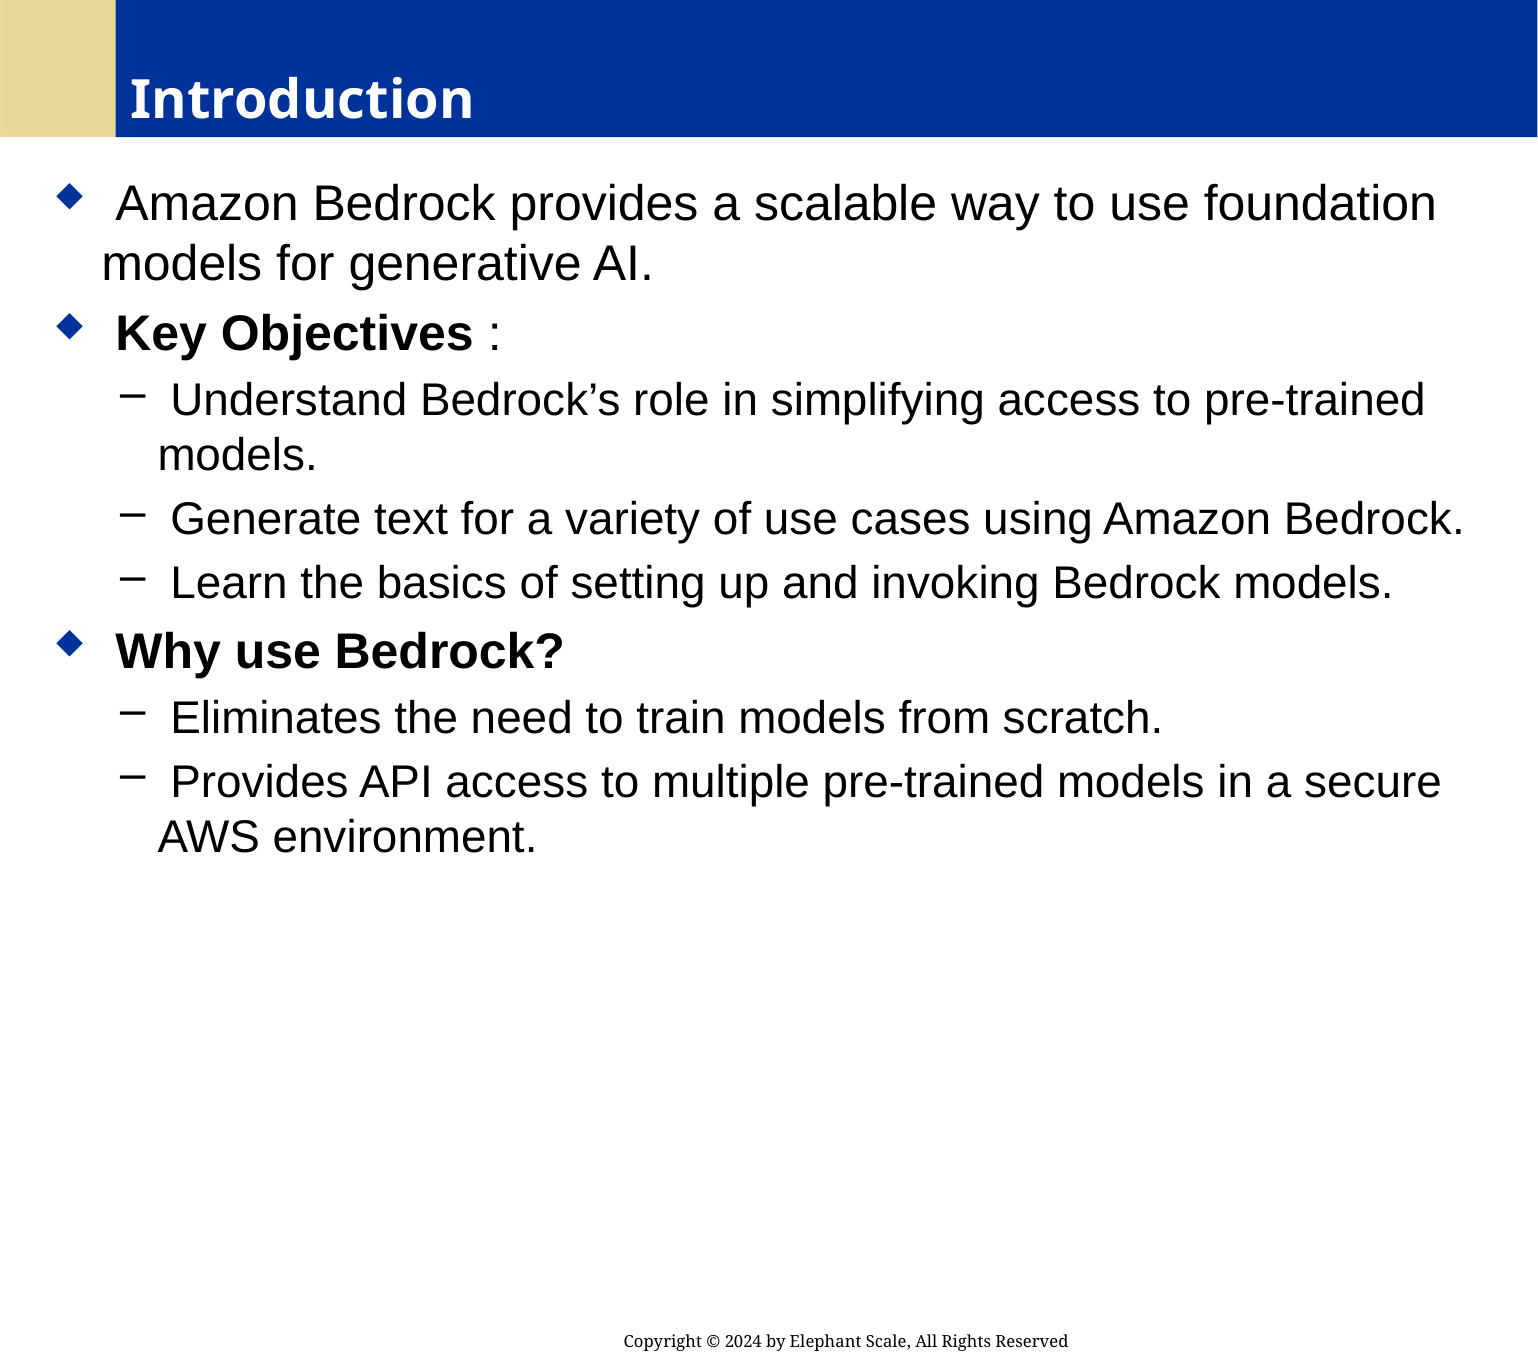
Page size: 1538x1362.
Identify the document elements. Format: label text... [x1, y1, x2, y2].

text_box Copyright © 2024 by Elephant Scale, All Rights Reserved [608, 1322, 1085, 1358]
title Introduction [115, 0, 1538, 138]
picture [0, 0, 115, 137]
list Amazon Bedrock provides a scalable way to use foundation models for generative AI. Key Objectives : Understand Bedrock’s role in simplifying access to pre-trained models. Generate text for a variety of use cases using Amazon Bedrock. Learn the basics of setting up and invoking Bedrock models. Why use Bedrock? Eliminates the need to train models from scratch. Provides API access to multiple pre-trained models in a secure AWS environment. [38, 162, 1500, 1284]
